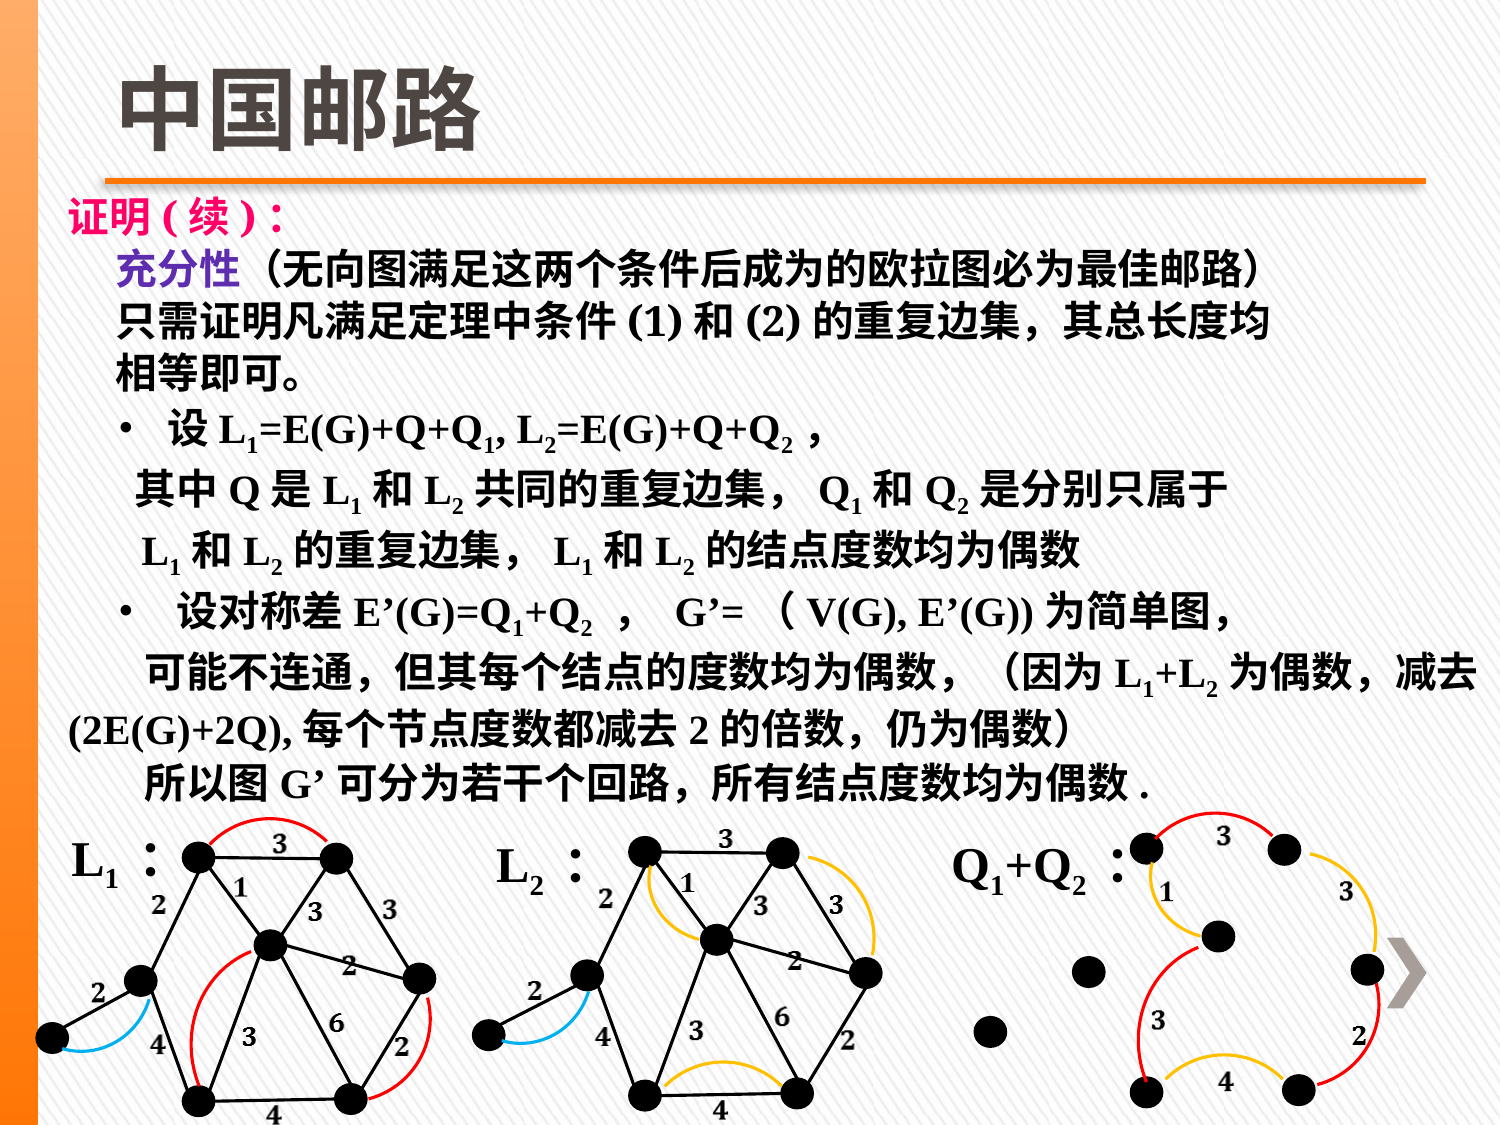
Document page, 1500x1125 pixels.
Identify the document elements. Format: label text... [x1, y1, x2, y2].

text_box 证明(续)： 充分性（无向图满足这两个条件后成为的欧拉图必为最佳邮路） 只需证明凡满足定理中条件(1)和(2)的重复边集，其总长度均 相等即可。 • 设L1=E(G)+Q+Q1, L2=E(G)+Q+Q2， 其中Q是L1和L2共同的重复边集，Q1和Q2是分别只属于 L1和L2的重复边集，L1和L2的结点度数均为偶数 • 设对称差E’(G)=Q1+Q2 ， G’=（V(G), E’(G))为简单图， 可能不连通，但其每个结点的度数均为偶数，（因为L1+L2为偶数，减去(2E(G)+2Q),每个节点度数都减去2的倍数，仍为偶数） 所以图G’可分为若干个回路，所有结点度数均为偶数. [53, 183, 1500, 815]
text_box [452, 811, 885, 1125]
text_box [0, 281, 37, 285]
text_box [13, 817, 439, 1125]
text_box 中国邮路 [99, 0, 1422, 170]
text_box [938, 809, 1397, 1125]
